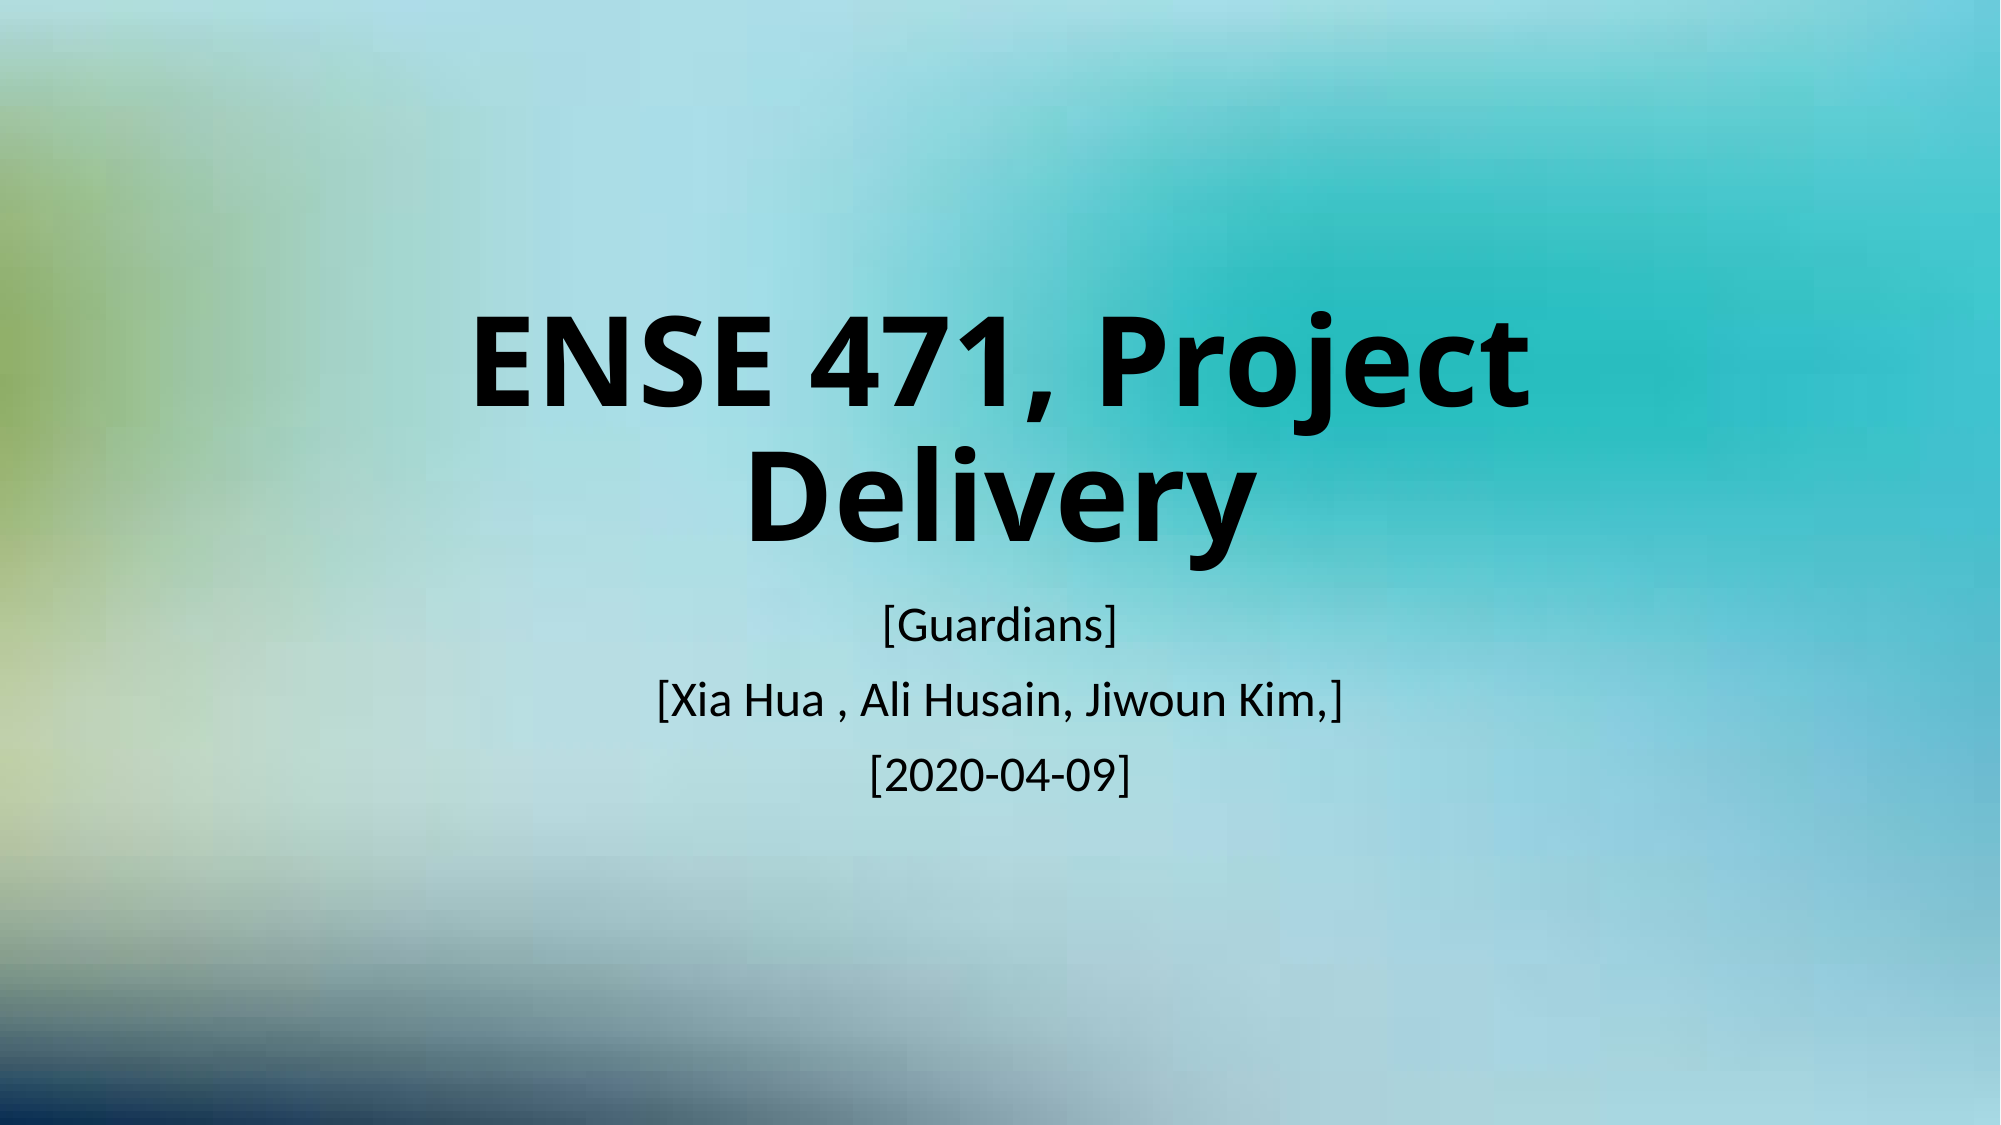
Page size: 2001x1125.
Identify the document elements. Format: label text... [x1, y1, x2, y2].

picture [0, 0, 2001, 1125]
title ENSE 471, Project Delivery [249, 184, 1750, 576]
subtitle [Guardians] [Xia Hua , Ali Husain, Jiwoun Kim,] [2020-04-09] [249, 590, 1750, 863]
